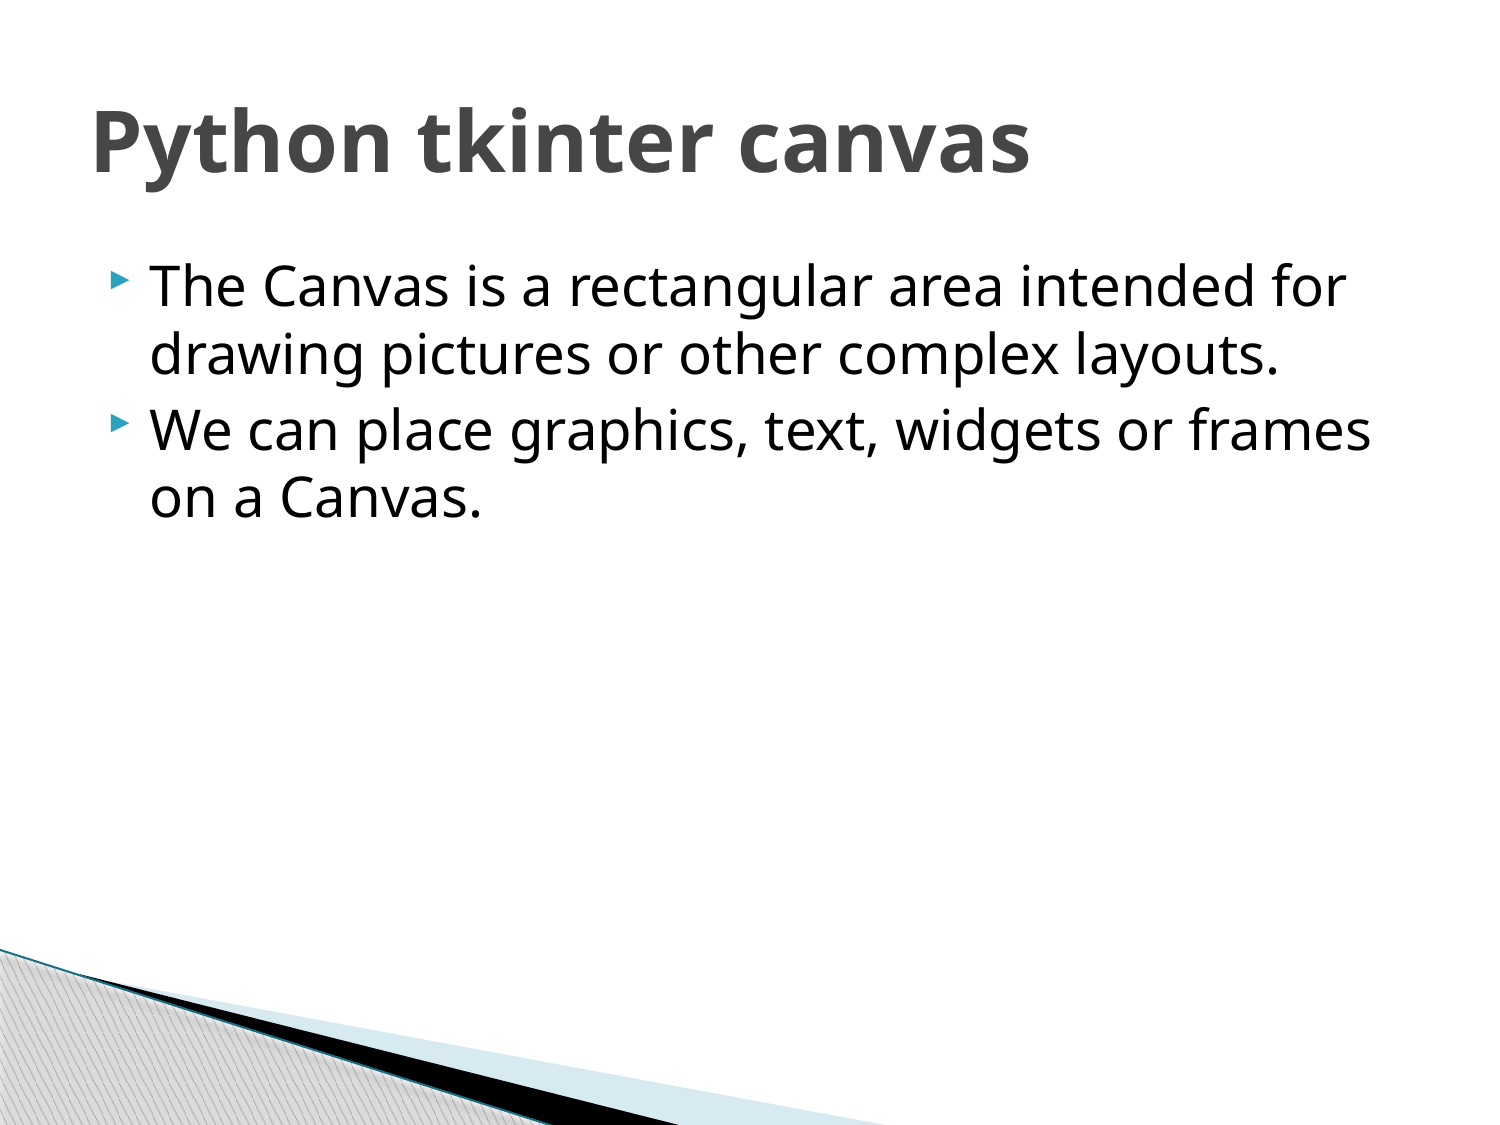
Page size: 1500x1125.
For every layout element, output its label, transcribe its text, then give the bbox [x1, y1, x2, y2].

list The Canvas is a rectangular area intended for drawing pictures or other complex layouts. We can place graphics, text, widgets or frames on a Canvas. [75, 243, 1425, 986]
title Python tkinter canvas [75, 45, 1425, 233]
